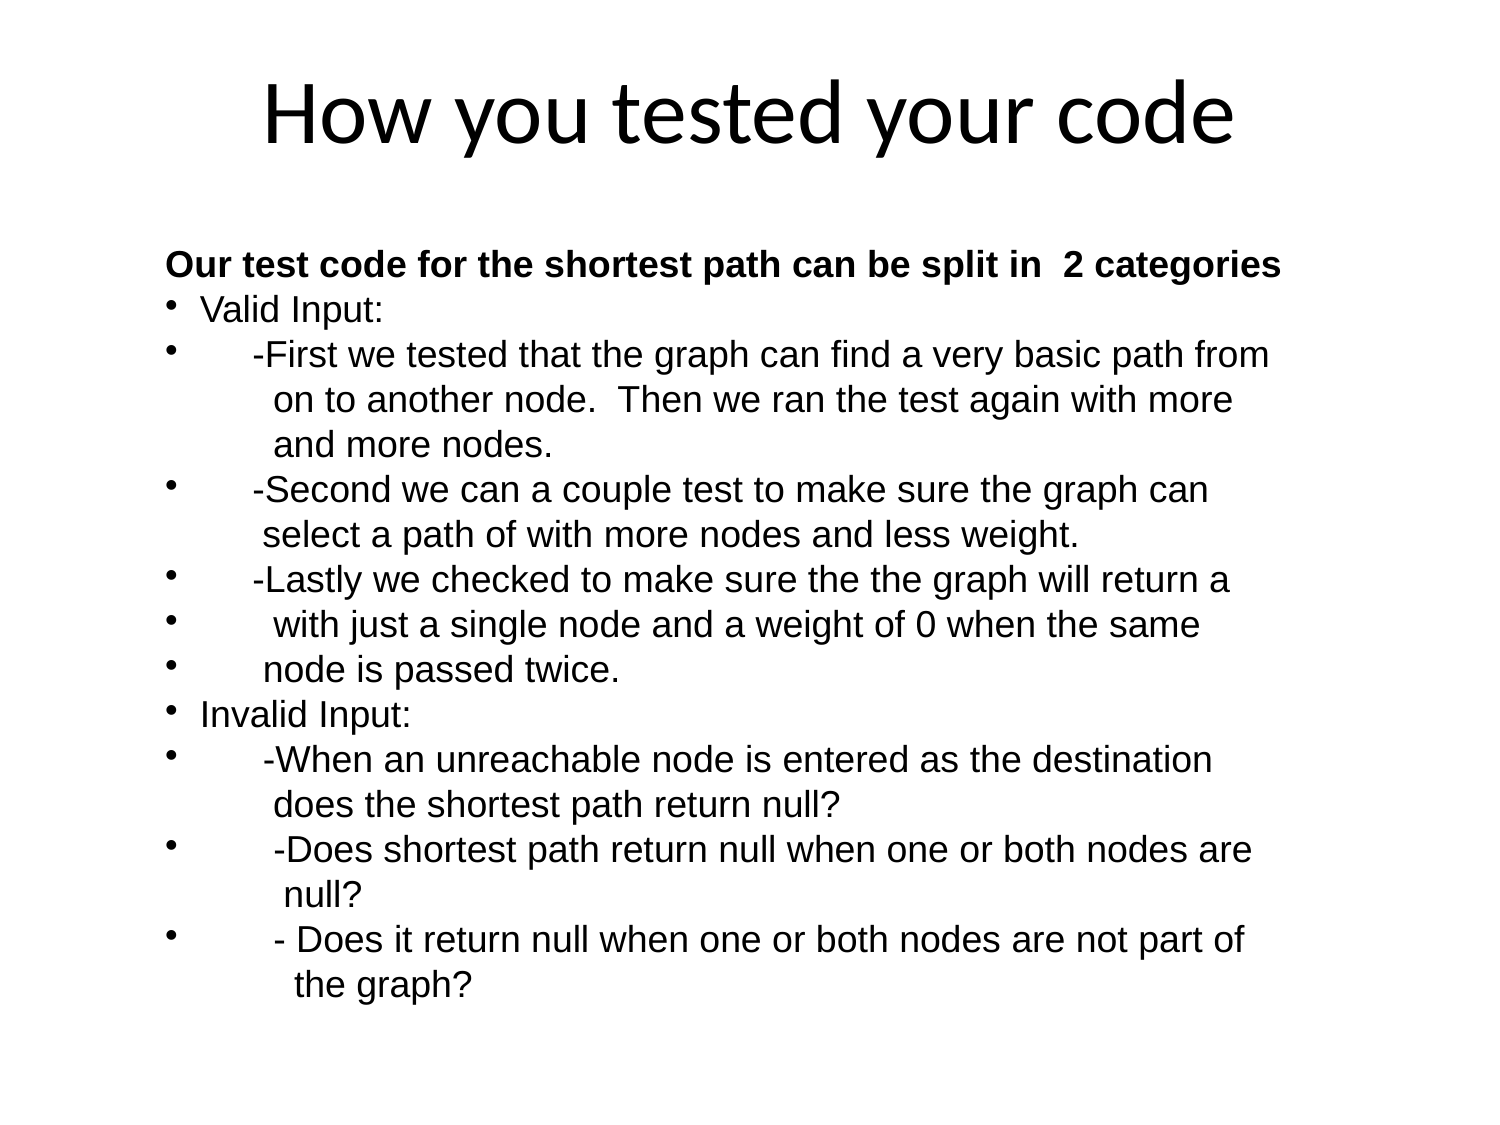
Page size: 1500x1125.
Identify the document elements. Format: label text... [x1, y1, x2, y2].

text_box [75, 262, 1425, 1005]
text_box Our test code for the shortest path can be split in 2 categories Valid Input: -First we tested that the graph can find a very basic path from on to another node. Then we ran the test again with more and more nodes. -Second we can a couple test to make sure the graph can select a path of with more nodes and less weight. -Lastly we checked to make sure the the graph will return a with just a single node and a weight of 0 when the same node is passed twice. Invalid Input: -When an unreachable node is entered as the destination does the shortest path return null? -Does shortest path return null when one or both nodes are null? - Does it return null when one or both nodes are not part of the graph? [149, 232, 1305, 1003]
text_box How you tested your code [75, 45, 1425, 233]
